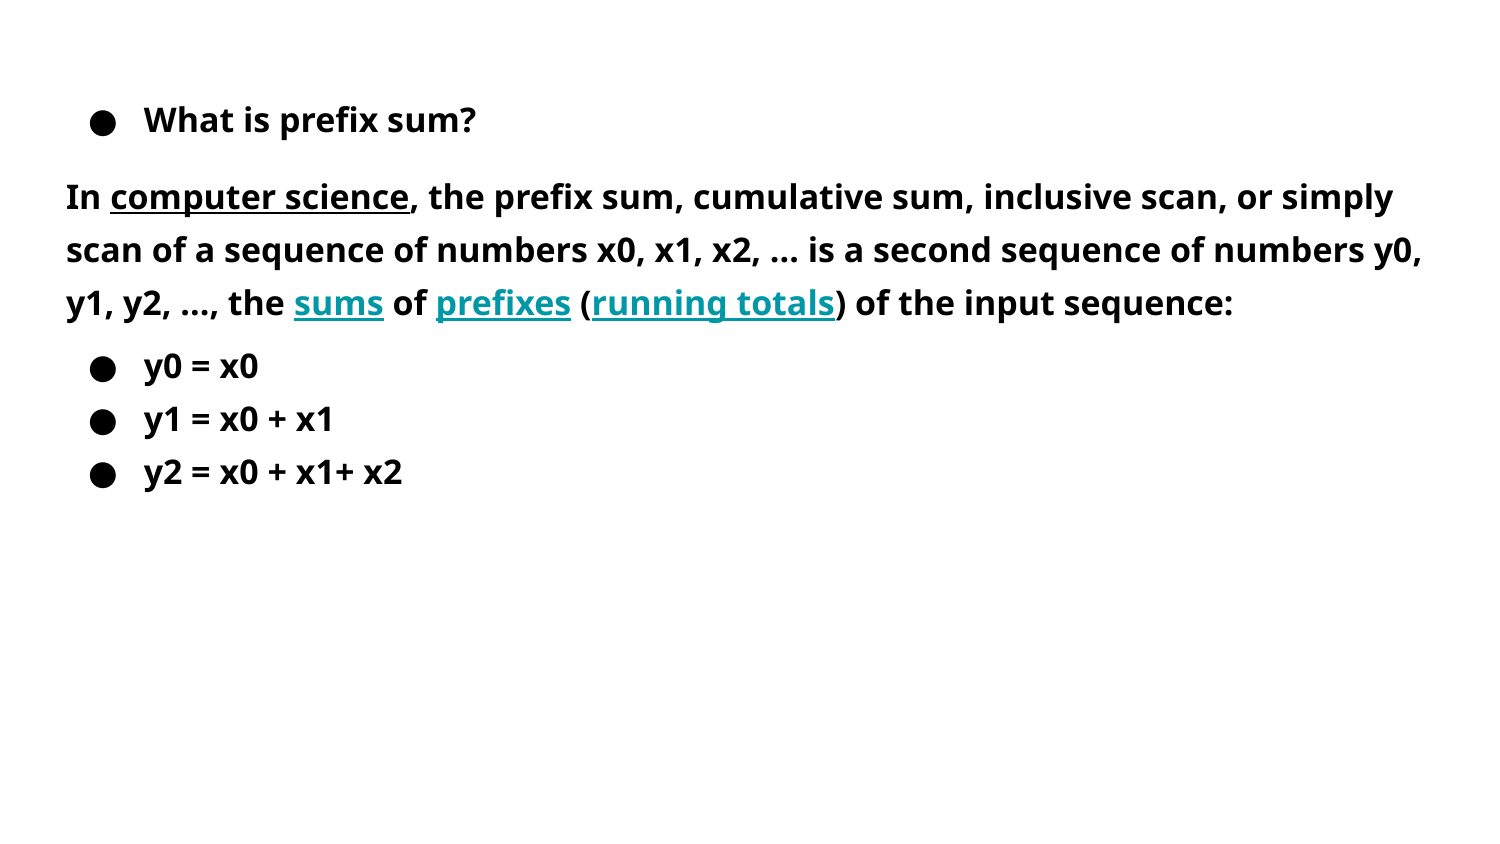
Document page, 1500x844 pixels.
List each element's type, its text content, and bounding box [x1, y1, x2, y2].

list What is prefix sum? In computer science, the prefix sum, cumulative sum, inclusive scan, or simply scan of a sequence of numbers x0, x1, x2, ... is a second sequence of numbers y0, y1, y2, ..., the sums of prefixes (running totals) of the input sequence: y0 = x0 y1 = x0 + x1 y2 = x0 + x1+ x2 [51, 73, 1449, 553]
